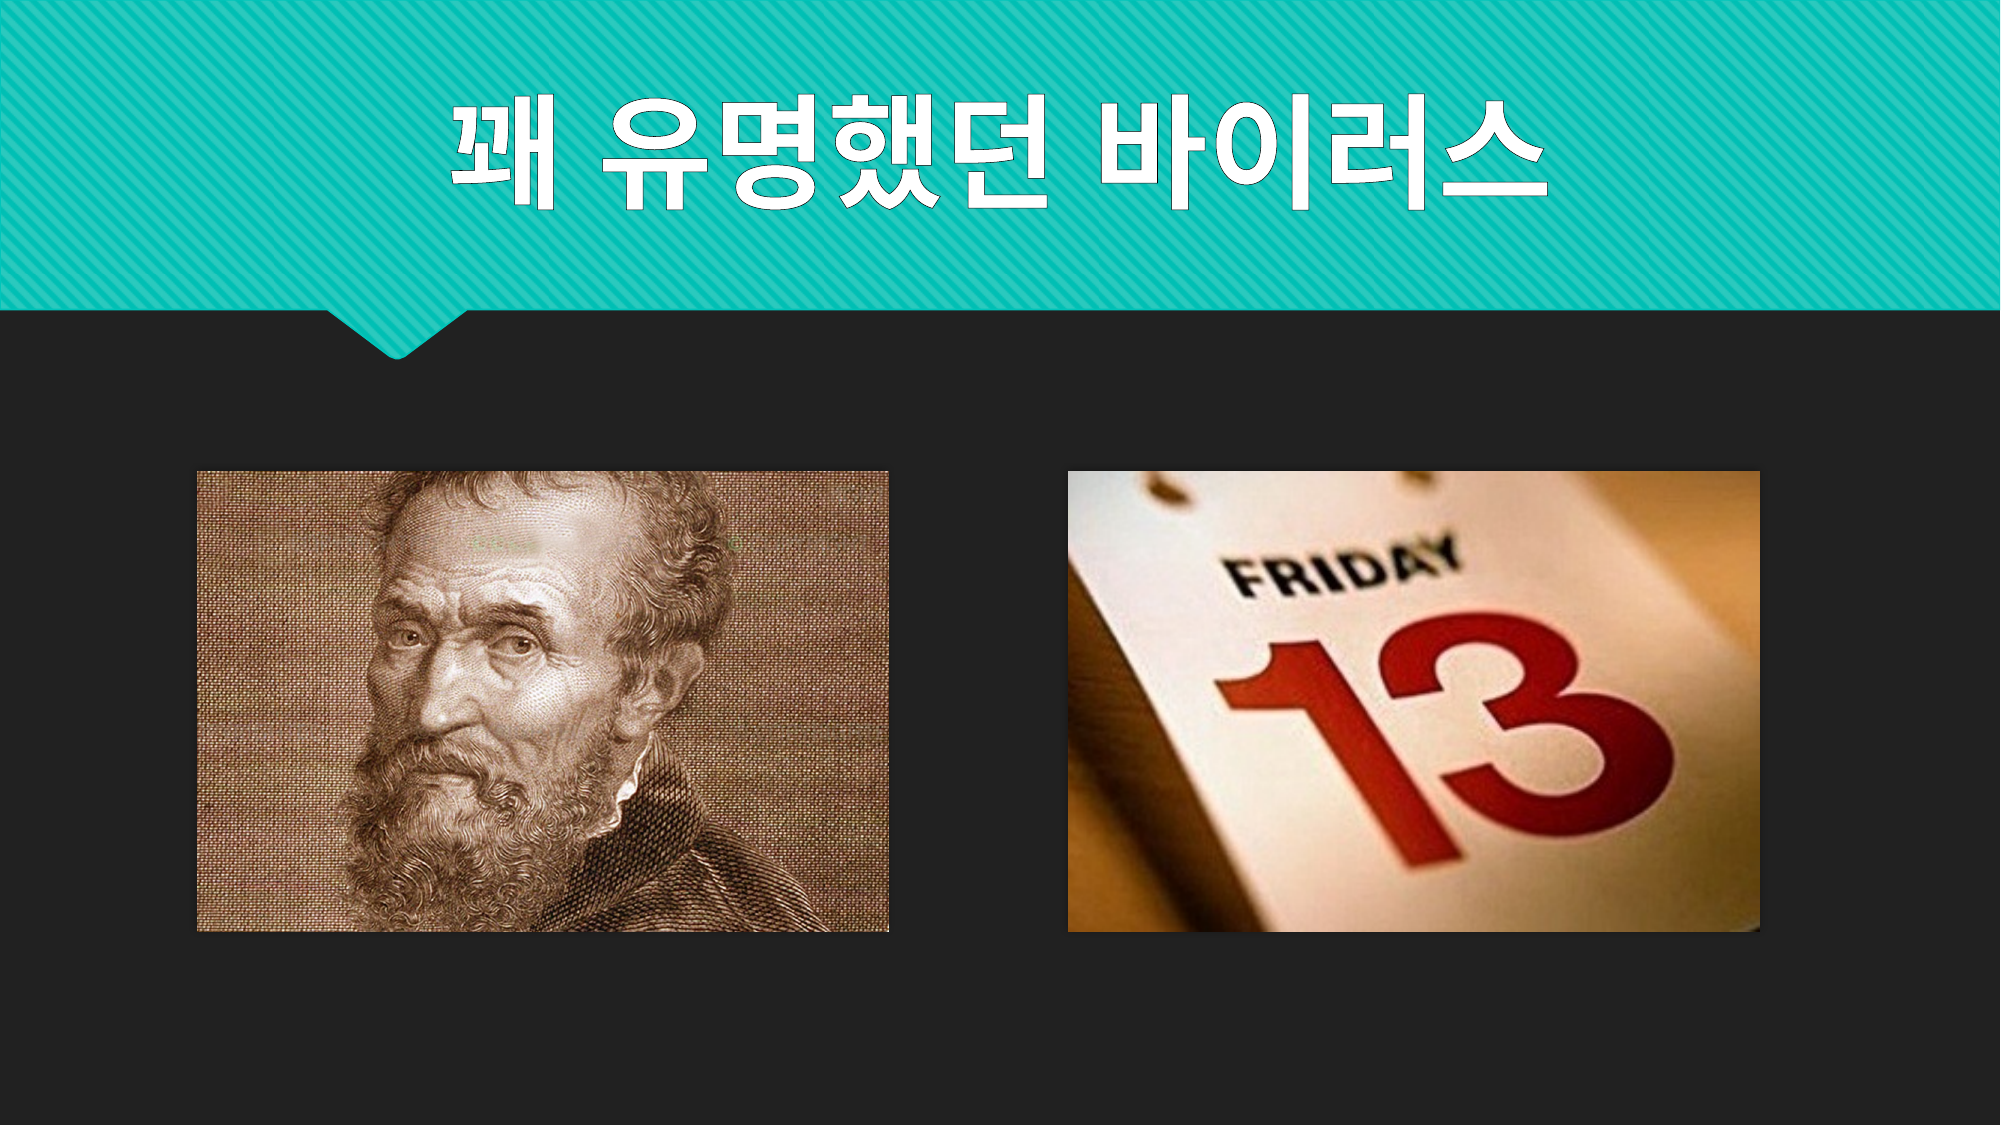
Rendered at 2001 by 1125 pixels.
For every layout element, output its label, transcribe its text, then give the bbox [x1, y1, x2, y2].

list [1068, 471, 1760, 933]
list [197, 471, 889, 933]
text_box 꽤 유명했던 바이러스 [0, 66, 2000, 232]
